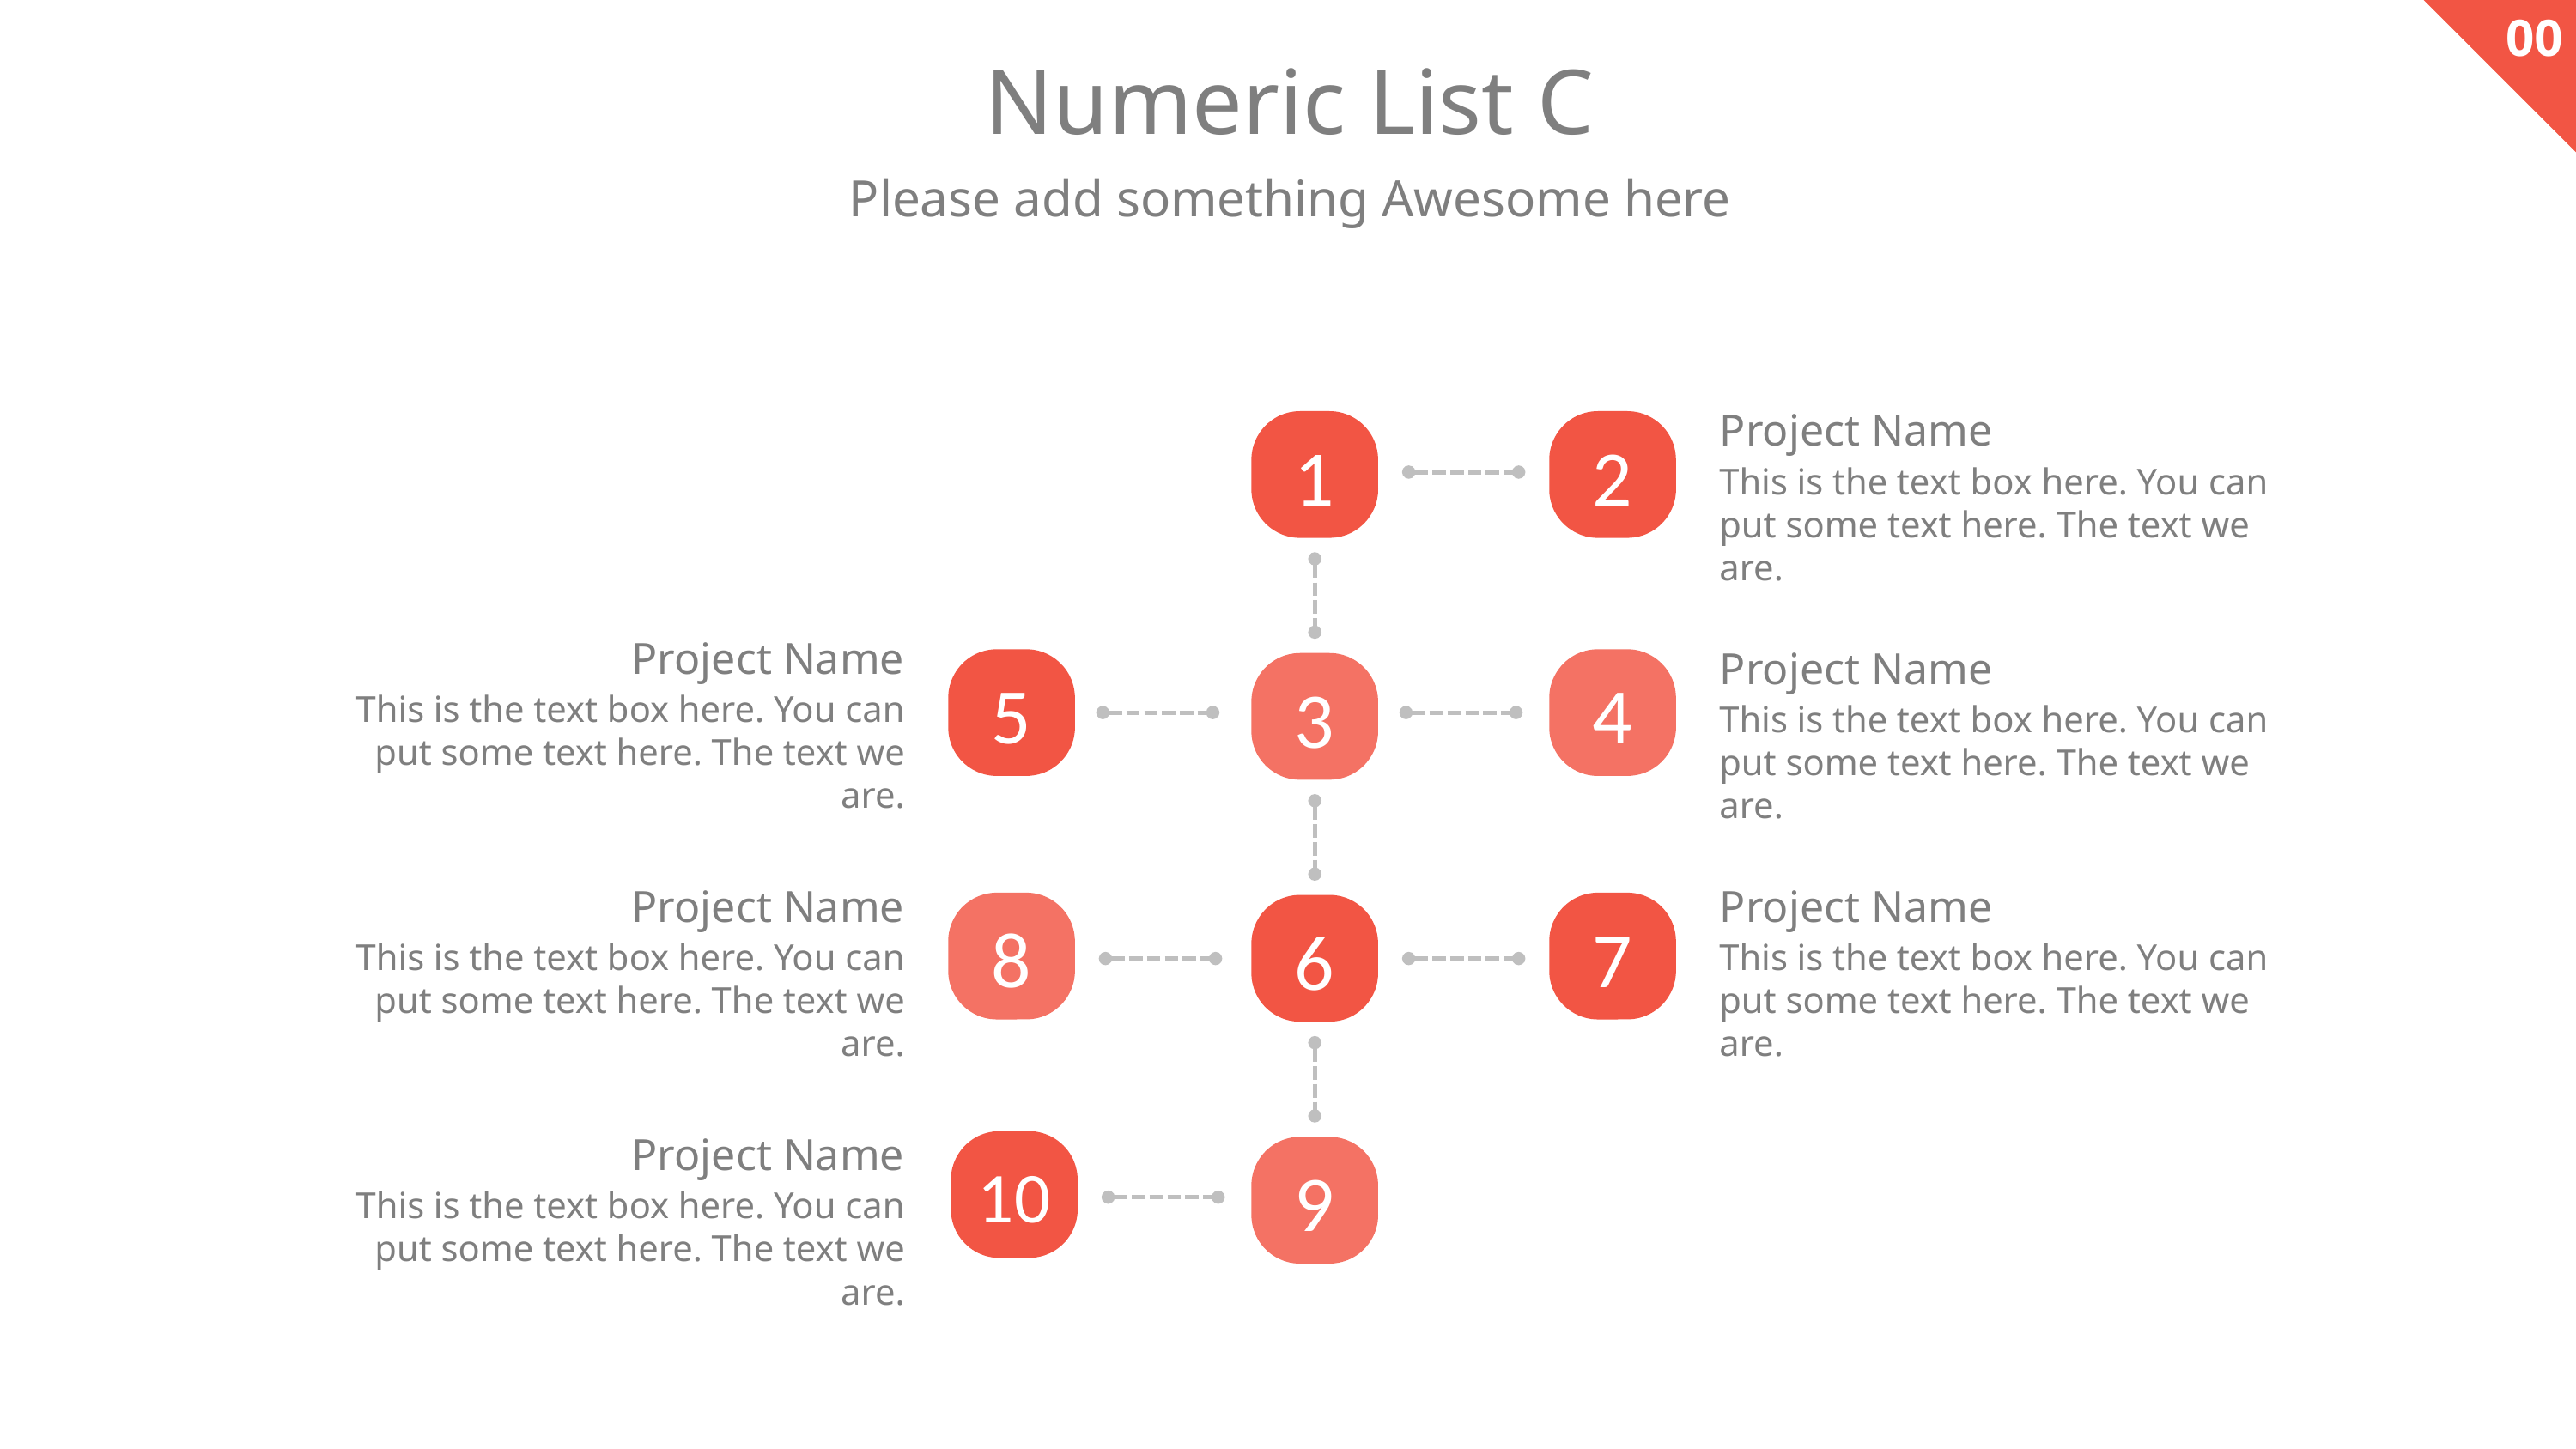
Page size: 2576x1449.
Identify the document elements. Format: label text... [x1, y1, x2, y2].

text_box 6 [1250, 894, 1380, 1023]
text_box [1706, 397, 2288, 552]
text_box Numeric List C [972, 39, 1607, 160]
text_box 3 [1250, 652, 1380, 781]
text_box 2 [1548, 409, 1677, 539]
text_box Please add something Awesome here [835, 160, 1744, 233]
text_box 1 [1250, 409, 1380, 539]
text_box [1706, 634, 2288, 791]
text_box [336, 873, 918, 1028]
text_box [336, 624, 918, 780]
text_box 9 [1250, 1136, 1380, 1265]
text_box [1706, 873, 2288, 1028]
text_box 10 [950, 1130, 1079, 1259]
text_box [336, 1121, 918, 1276]
text_box 5 [947, 648, 1076, 777]
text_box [2423, 0, 2576, 153]
text_box 4 [1548, 648, 1677, 777]
text_box 7 [1548, 891, 1677, 1021]
text_box 8 [947, 891, 1076, 1021]
